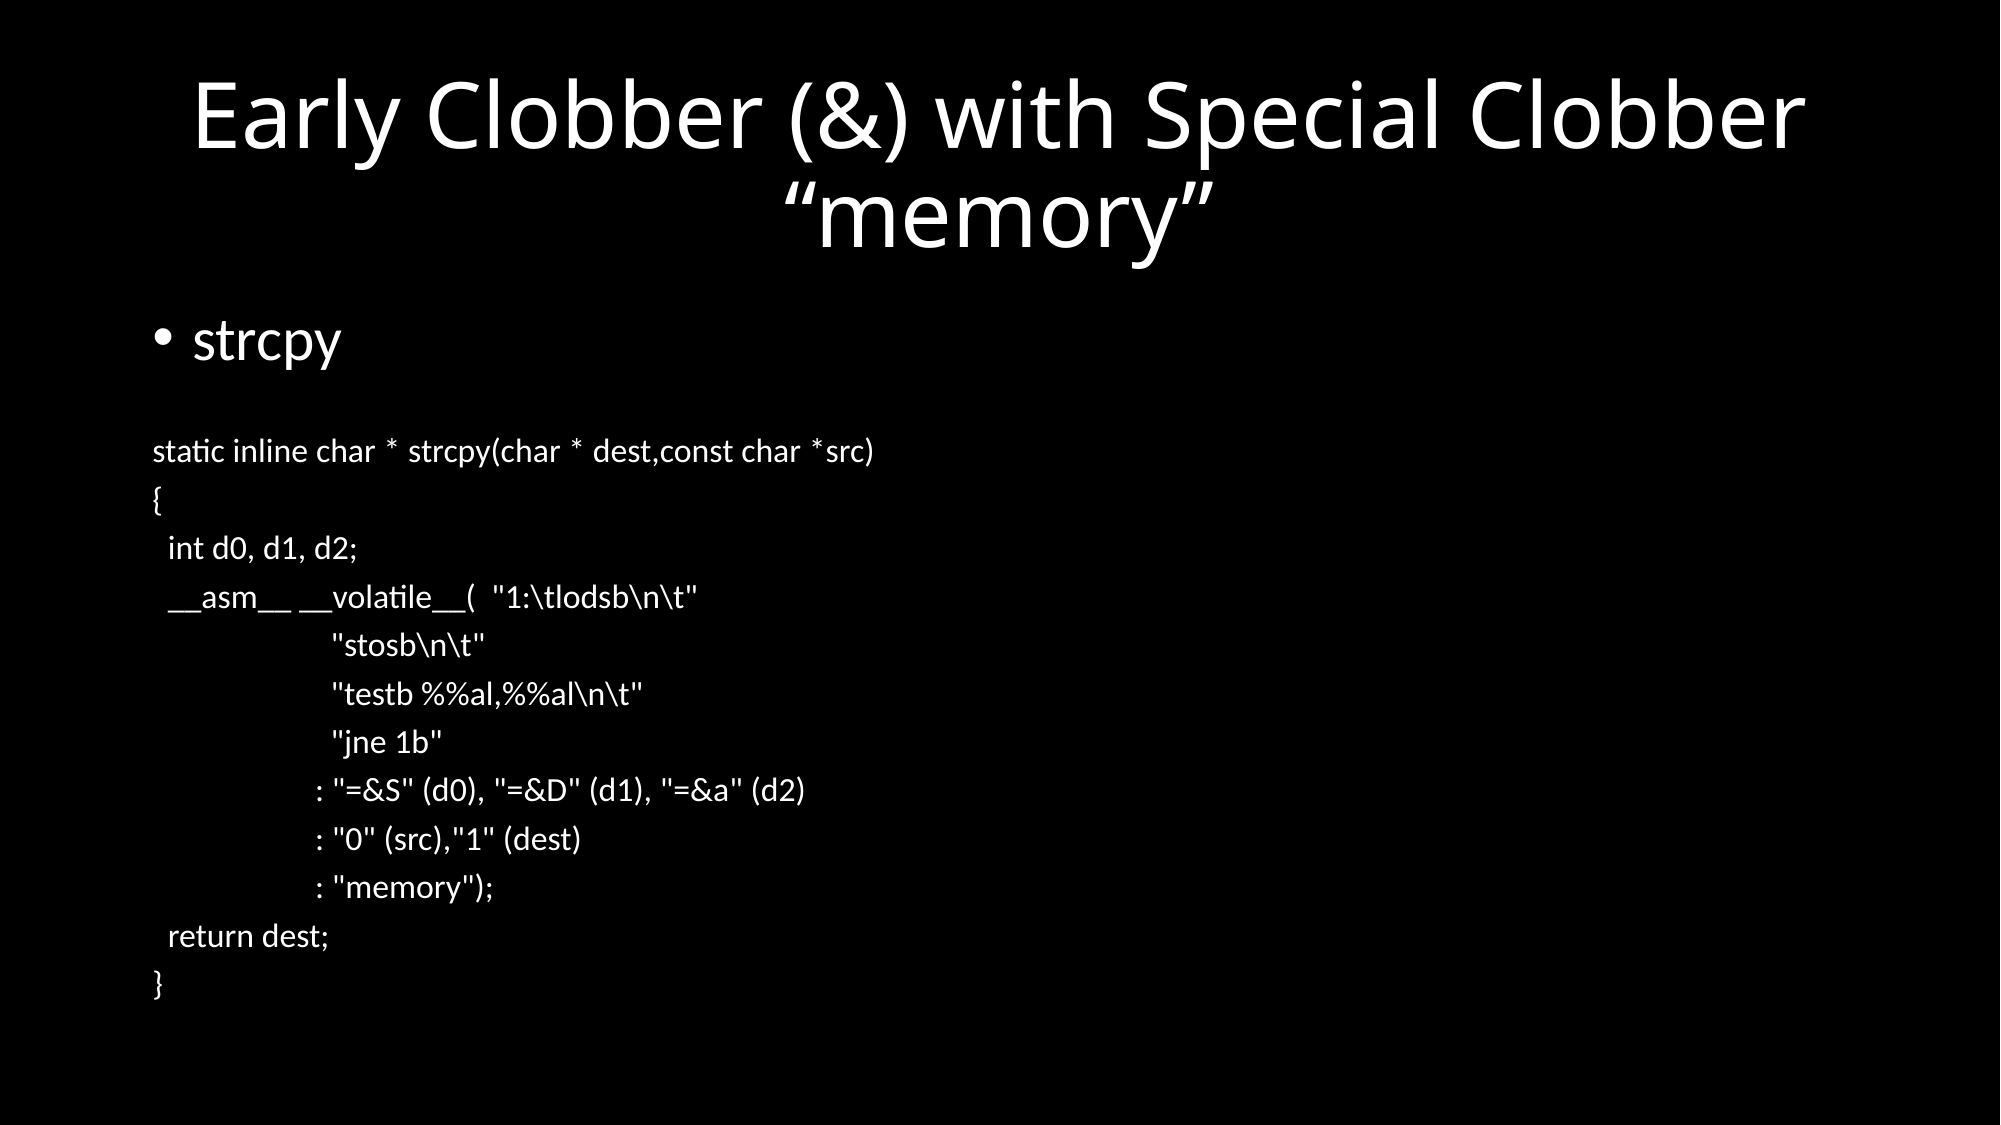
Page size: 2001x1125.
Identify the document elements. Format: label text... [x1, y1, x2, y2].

list strcpy static inline char * strcpy(char * dest,const char *src) { int d0, d1, d2; __asm__ __volatile__( "1:\tlodsb\n\t" "stosb\n\t" "testb %%al,%%al\n\t" "jne 1b" : "=&S" (d0), "=&D" (d1), "=&a" (d2) : "0" (src),"1" (dest) : "memory"); return dest; } [137, 299, 1863, 1014]
title Early Clobber (&) with Special Clobber “memory” [137, 59, 1863, 278]
